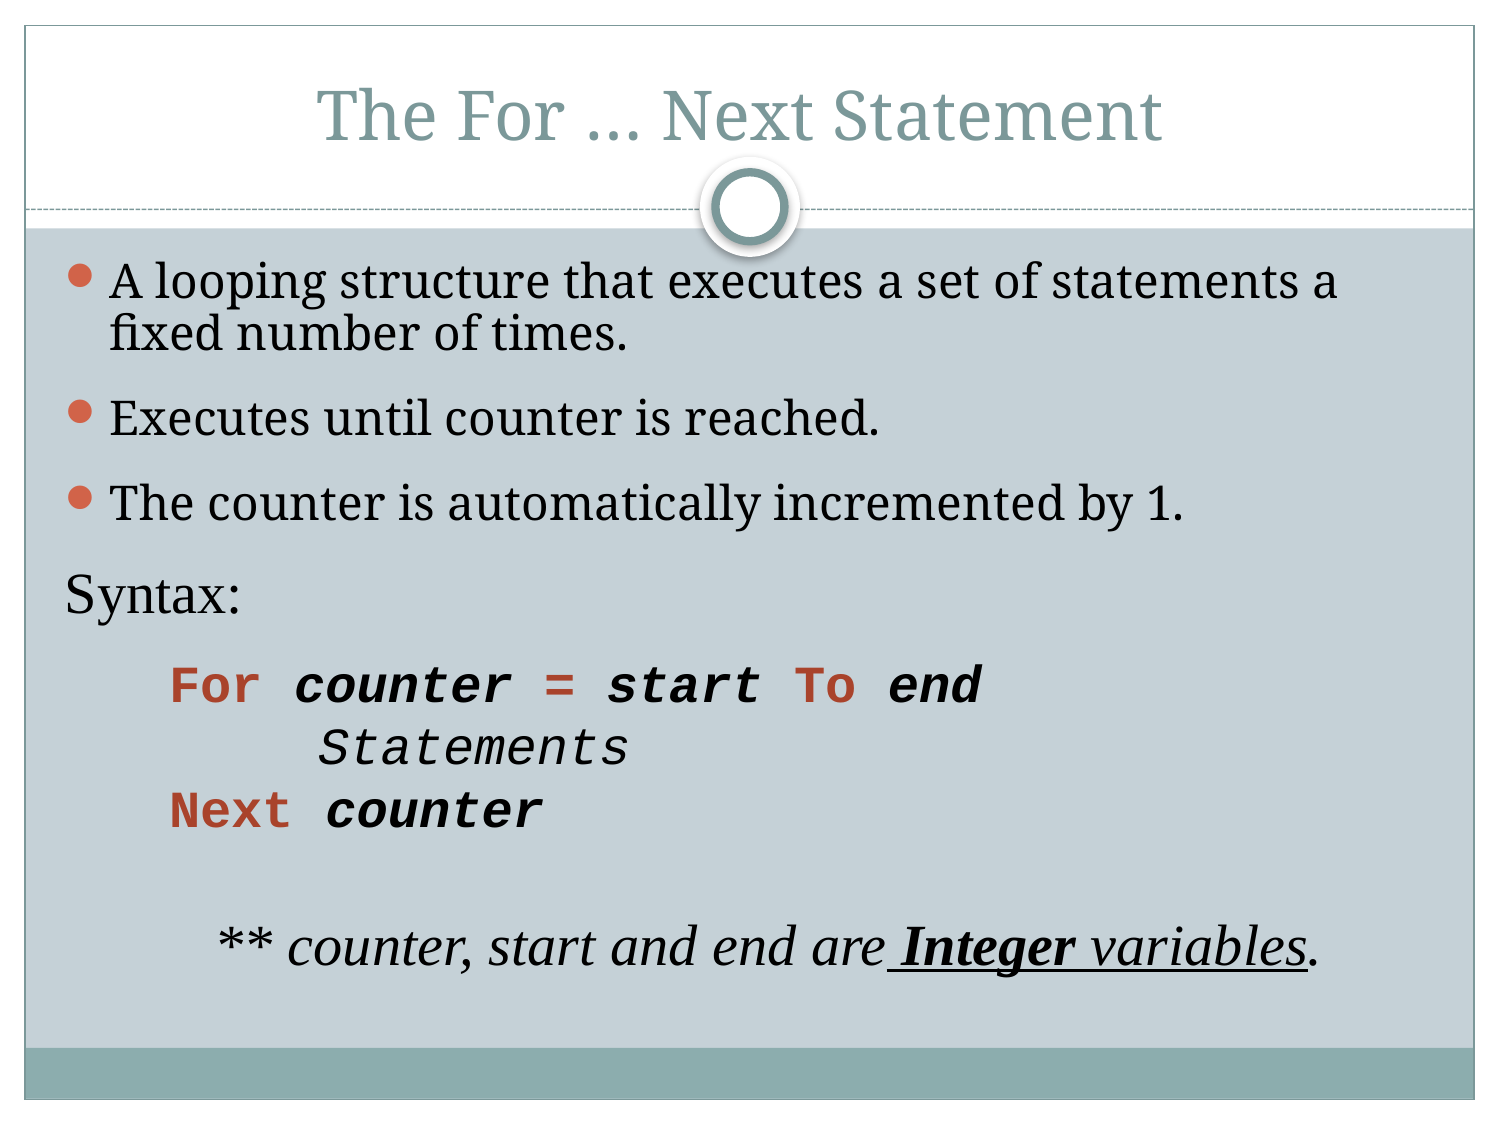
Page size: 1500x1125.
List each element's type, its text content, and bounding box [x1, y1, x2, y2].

title The For … Next Statement [49, 37, 1450, 162]
text_box A looping structure that executes a set of statements a fixed number of times. Executes until counter is reached. The counter is automatically incremented by 1. Syntax: For counter = start To end Statements Next counter ** counter, start and end are Integer variables. [49, 249, 1413, 985]
